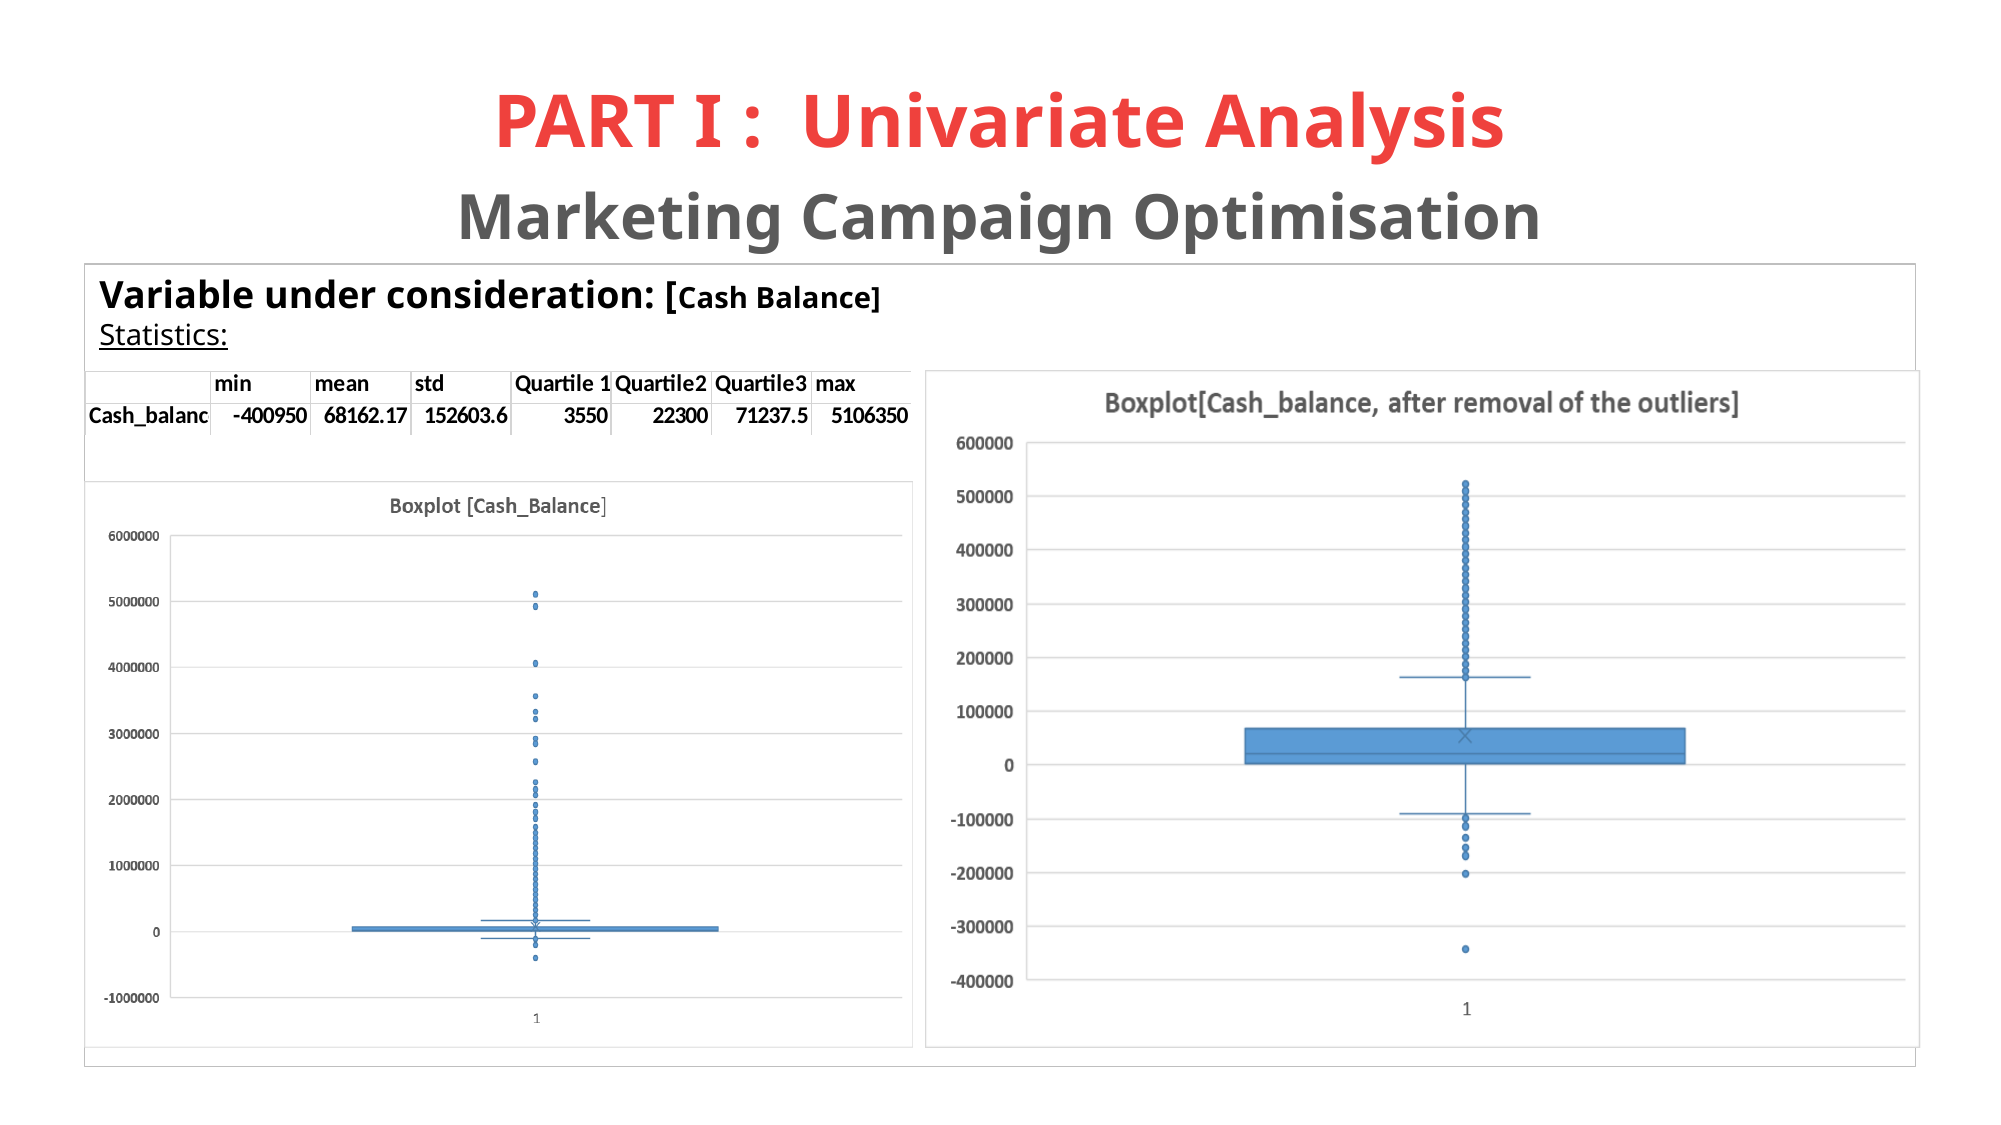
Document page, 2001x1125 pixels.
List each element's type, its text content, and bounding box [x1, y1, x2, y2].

picture [84, 481, 913, 1048]
text_box Variable under consideration: [Cash Balance] Statistics: [84, 263, 1916, 1067]
picture [84, 370, 913, 437]
title PART I : Univariate Analysis Marketing Campaign Optimisation [137, 59, 1863, 263]
picture [925, 370, 1921, 1048]
